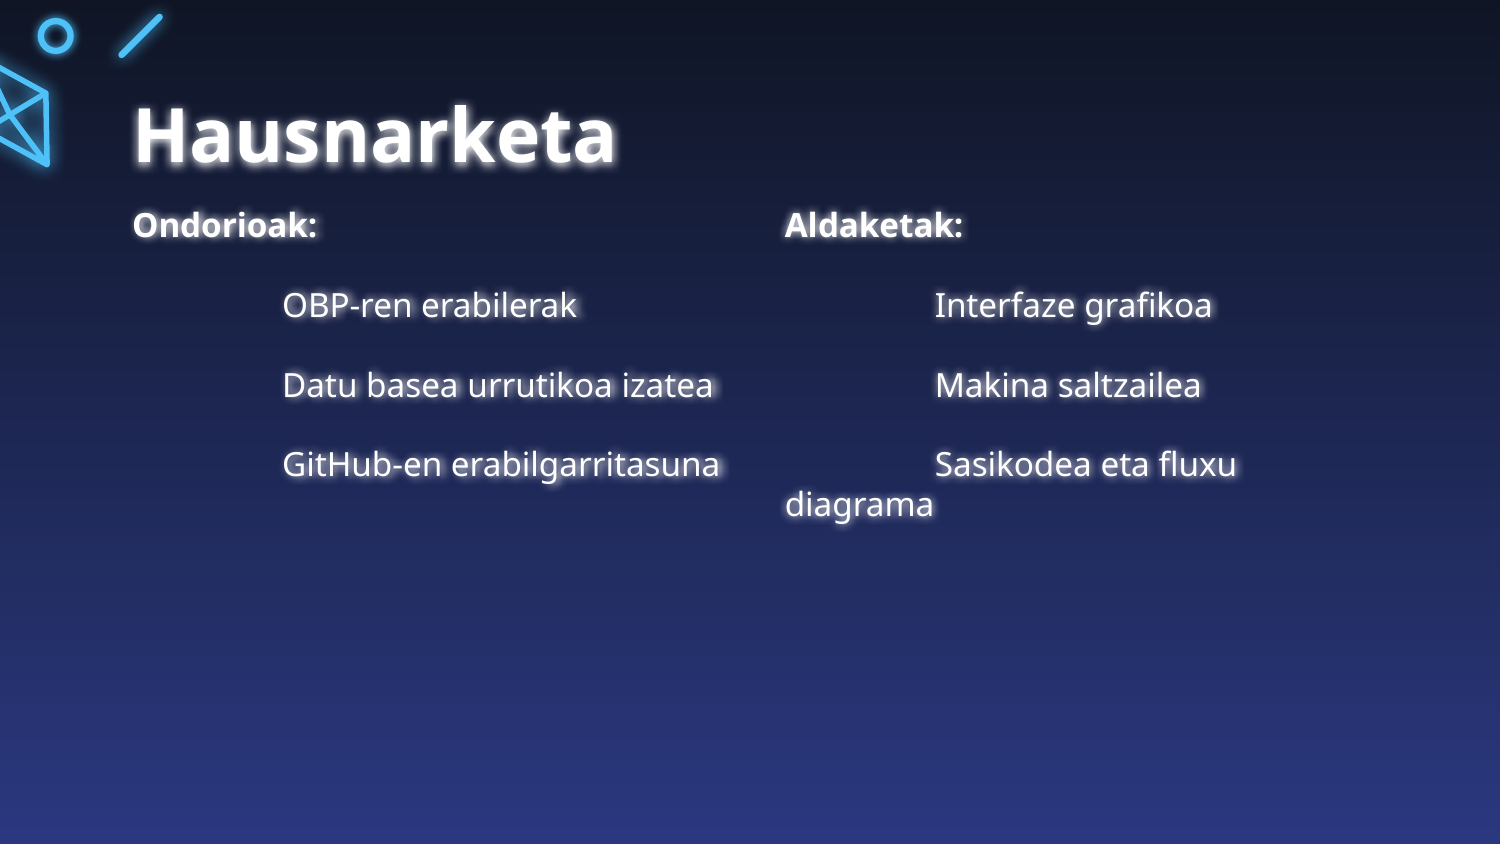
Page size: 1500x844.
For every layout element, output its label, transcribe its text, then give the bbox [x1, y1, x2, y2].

list Ondorioak: OBP-ren erabilerak Datu basea urrutikoa izatea GitHub-en erabilgarritasuna [116, 189, 750, 750]
list Aldaketak: Interfaze grafikoa Makina saltzailea Sasikodea eta fluxu diagrama [769, 189, 1403, 750]
title Hausnarketa [116, 72, 1383, 167]
